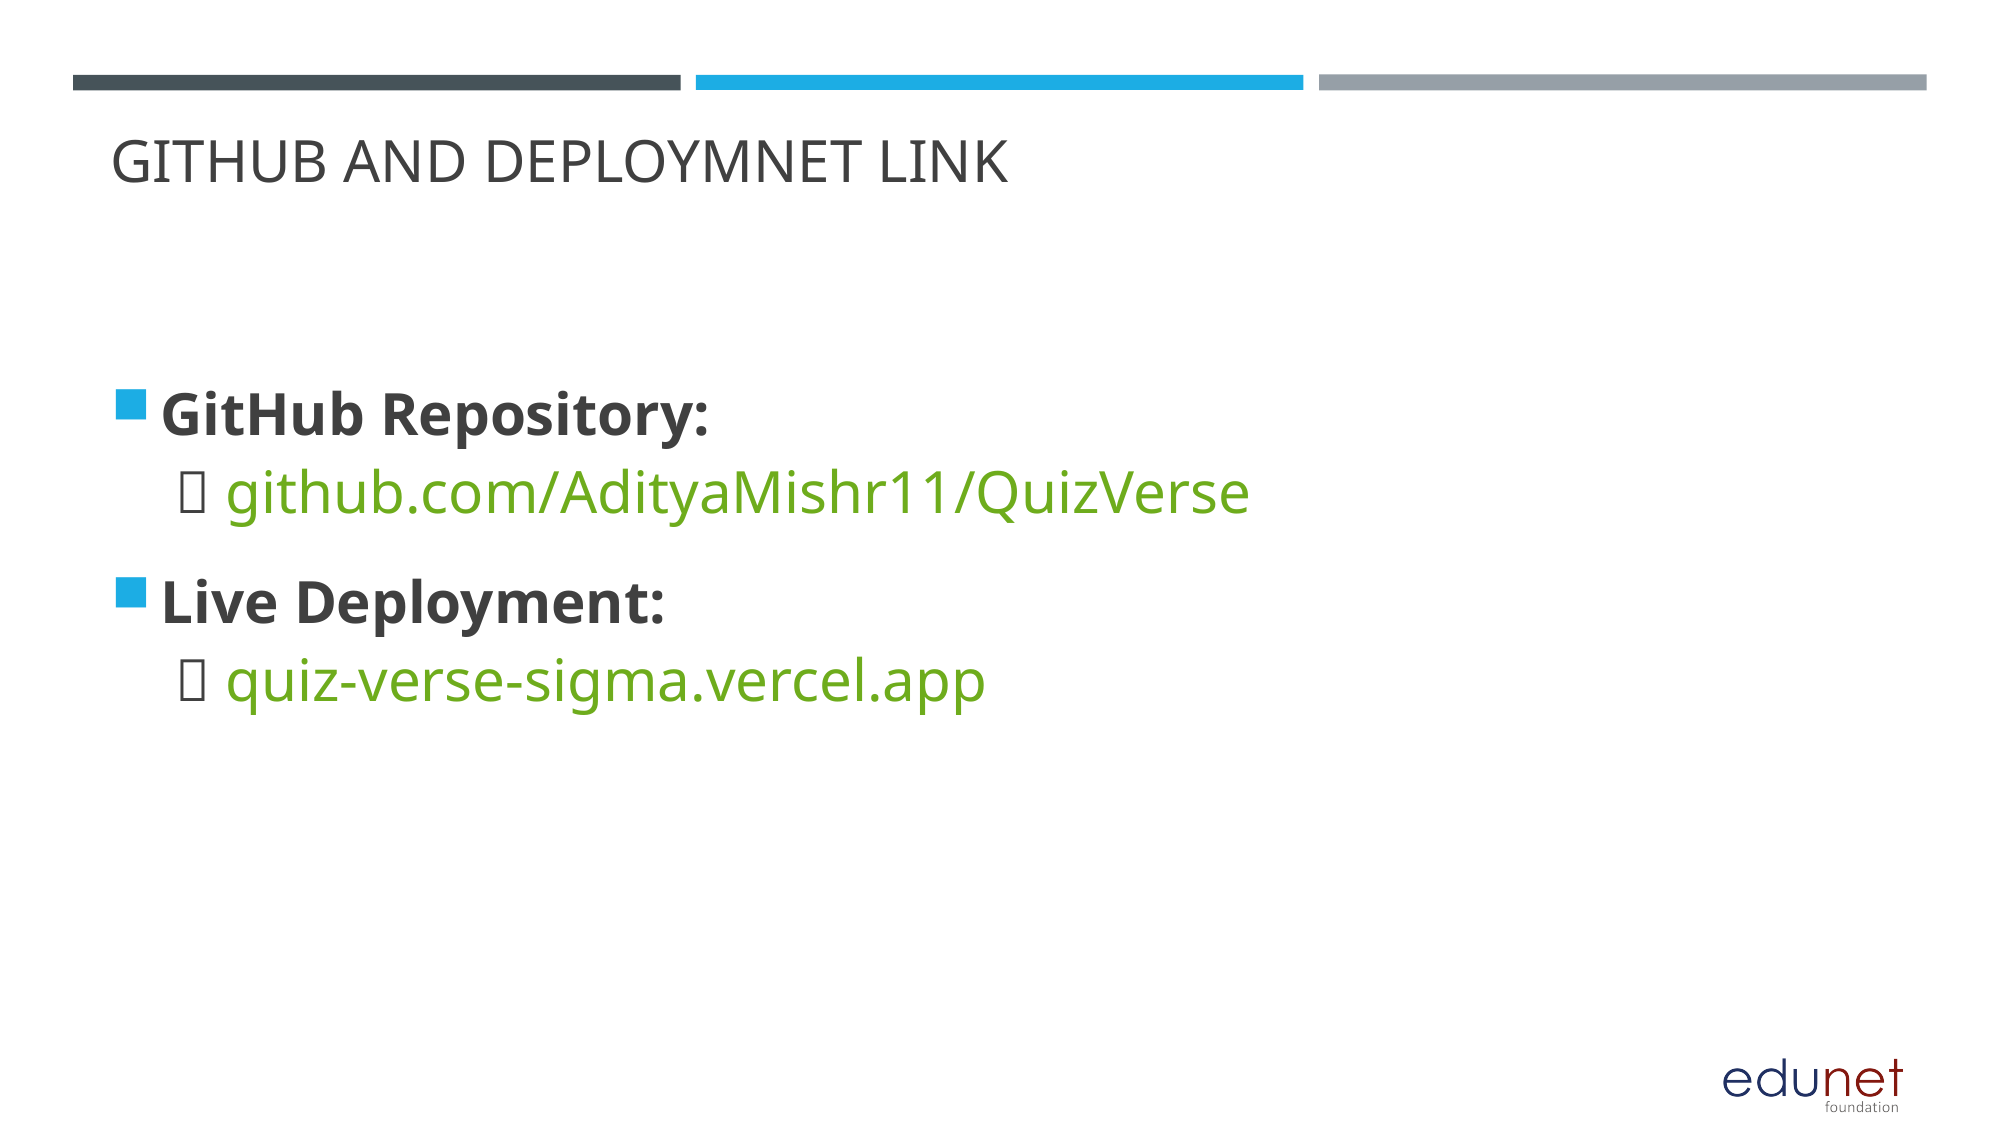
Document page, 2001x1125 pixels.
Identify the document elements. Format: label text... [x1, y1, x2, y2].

title GITHUB AND DEPLOYMNET LINK [94, 114, 1906, 203]
list GitHub Repository: 🔗 github.com/AdityaMishr11/QuizVerse Live Deployment: 🌐 quiz-verse-sigma.vercel.app [94, 213, 1906, 981]
picture [1719, 1056, 1905, 1116]
